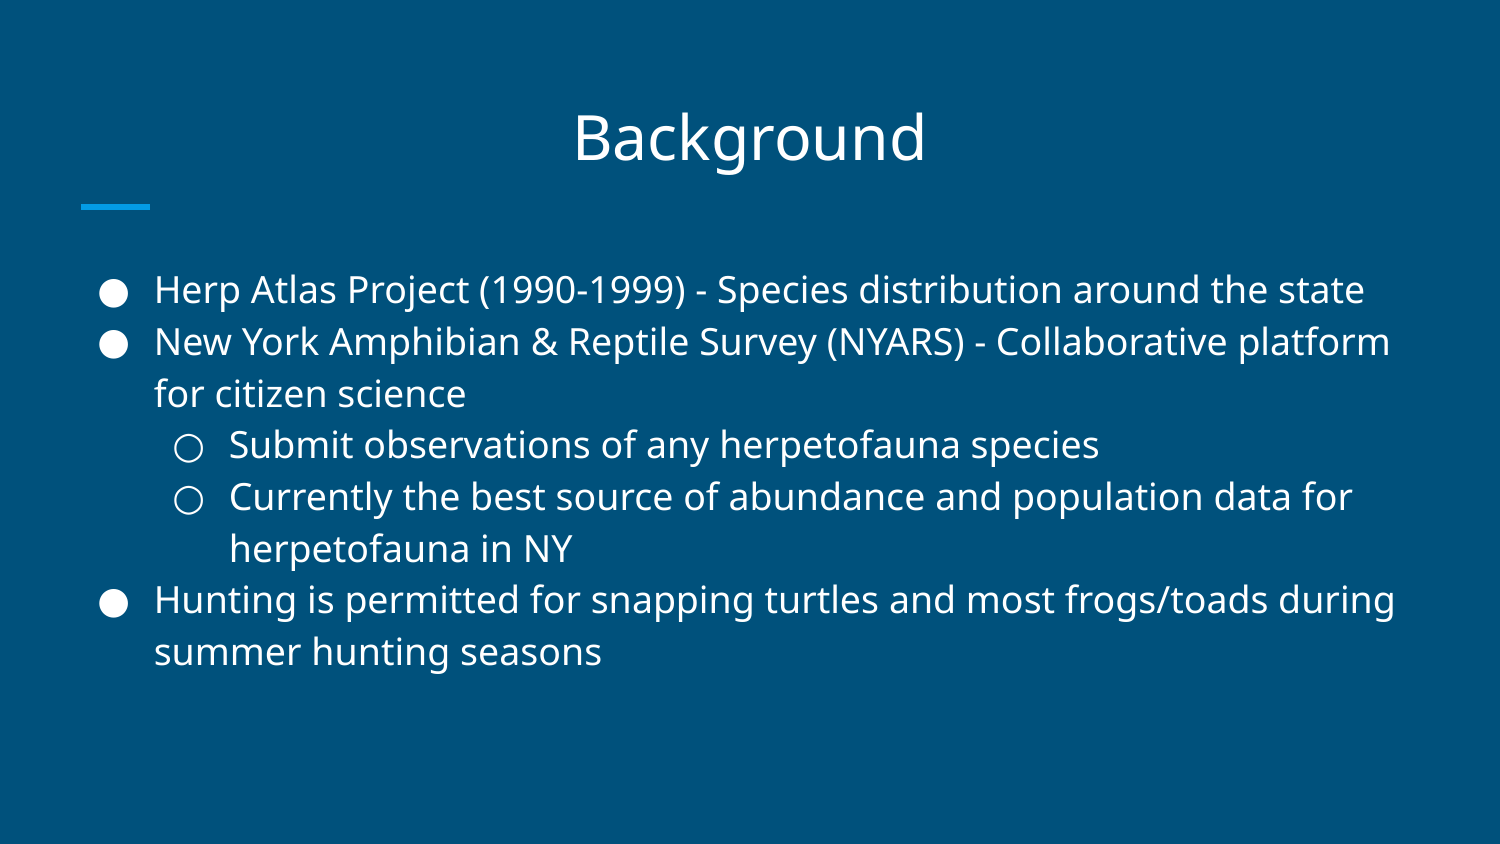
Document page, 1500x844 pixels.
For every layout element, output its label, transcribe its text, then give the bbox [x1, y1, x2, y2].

title Background [63, 75, 1437, 188]
list Herp Atlas Project (1990-1999) - Species distribution around the state New York Amphibian & Reptile Survey (NYARS) - Collaborative platform for citizen science Submit observations of any herpetofauna species Currently the best source of abundance and population data for herpetofauna in NY Hunting is permitted for snapping turtles and most frogs/toads during summer hunting seasons [63, 244, 1437, 750]
